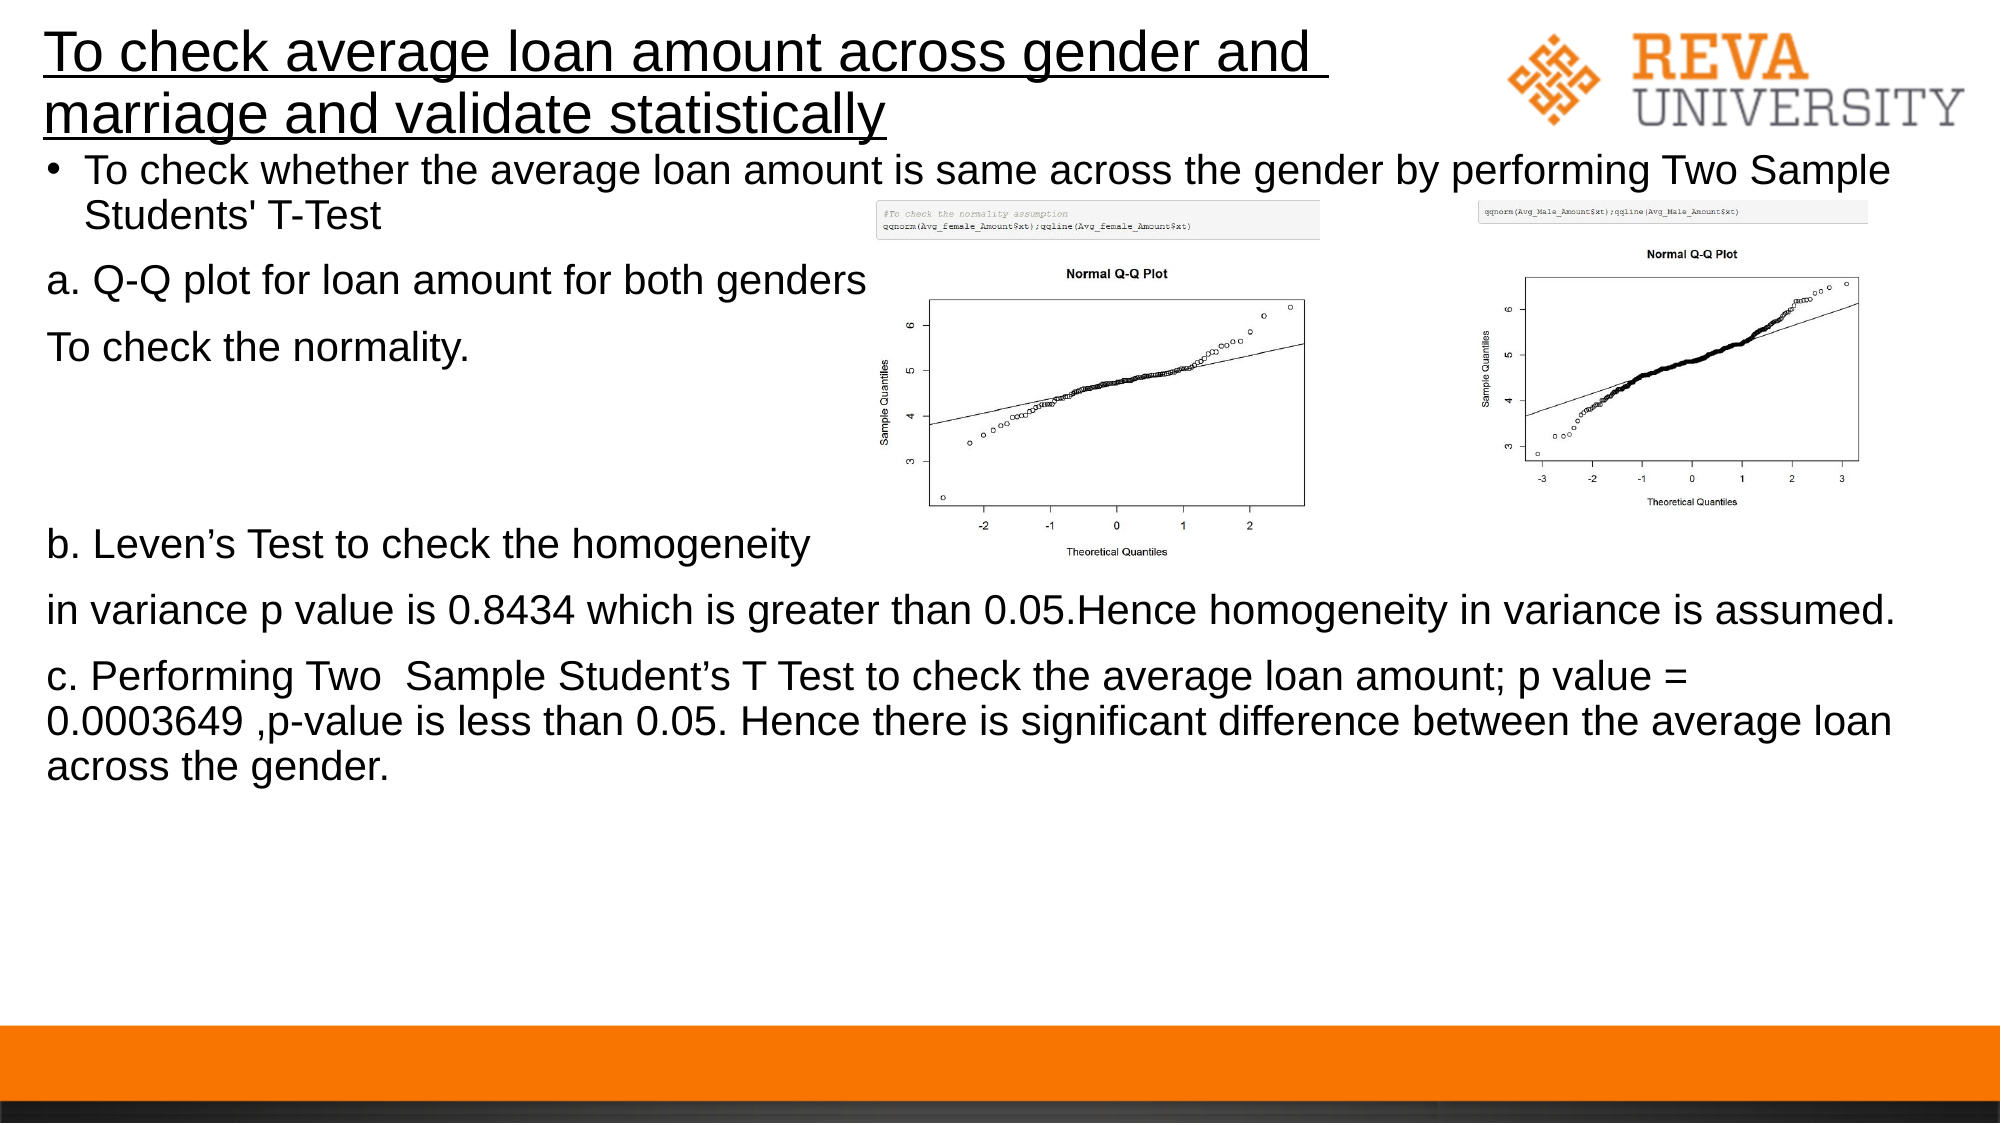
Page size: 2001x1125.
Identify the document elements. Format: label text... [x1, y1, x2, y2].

title To check average loan amount across gender and marriage and validate statistically [28, 14, 1754, 154]
picture [1754, 15, 1988, 144]
picture [0, 1013, 2000, 1123]
list To check whether the average loan amount is same across the gender by performing Two Sample Students' T-Test a. Q-Q plot for loan amount for both genders To check the normality. b. Leven’s Test to check the homogeneity in variance p value is 0.8434 which is greater than 0.05.Hence homogeneity in variance is assumed. c. Performing Two Sample Student’s T Test to check the average loan amount; p value = 0.0003649 ,p-value is less than 0.05. Hence there is significant difference between the average loan across the gender. [31, 140, 1966, 1019]
picture [869, 200, 1320, 563]
picture [1467, 200, 1868, 518]
